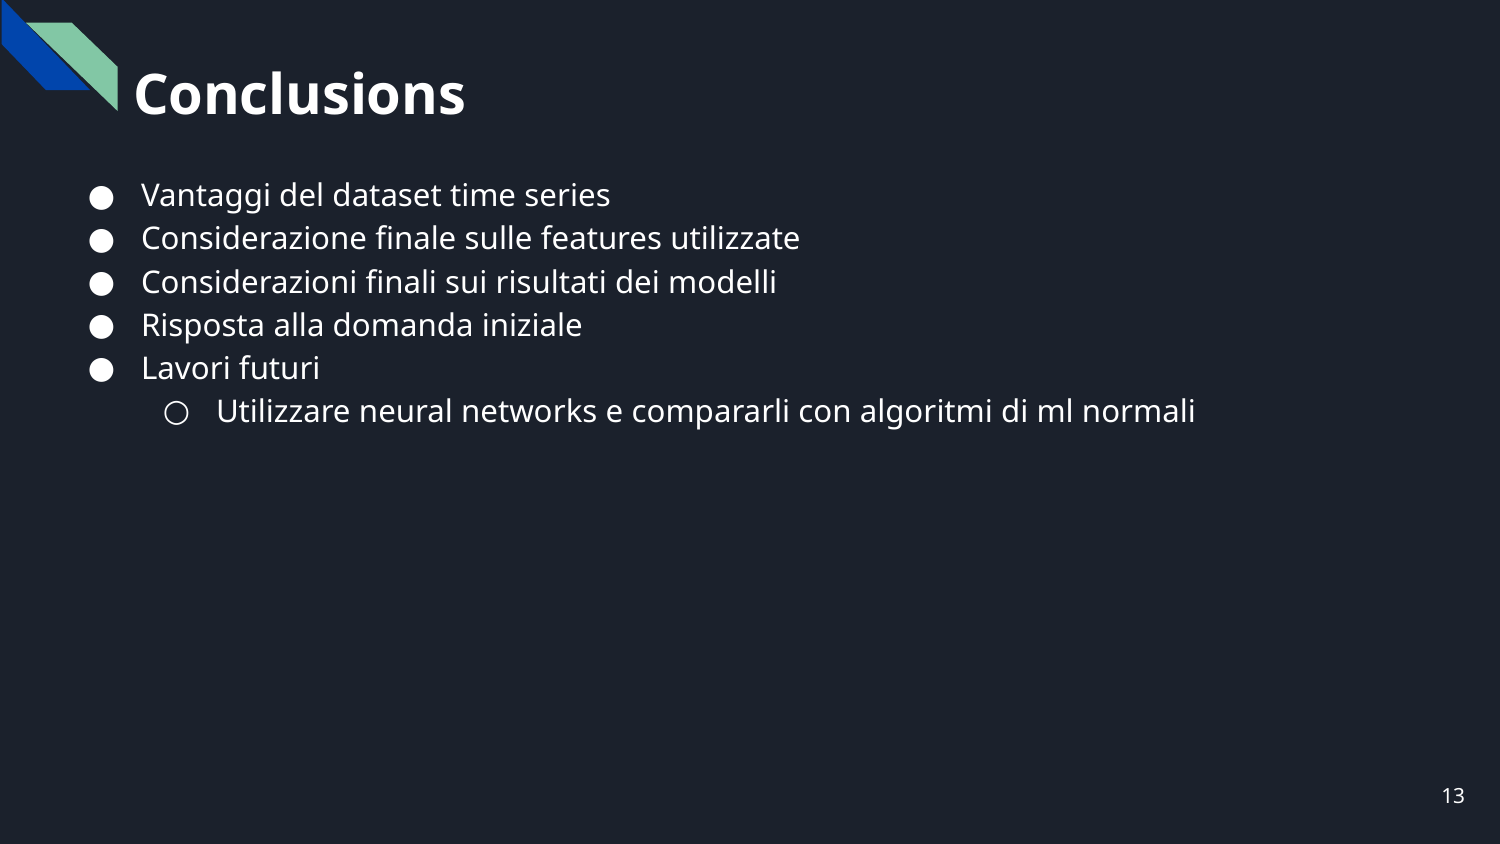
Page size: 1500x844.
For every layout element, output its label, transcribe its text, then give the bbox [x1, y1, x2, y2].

title Conclusions [118, 43, 1273, 142]
list Vantaggi del dataset time series Considerazione finale sulle features utilizzate Considerazioni finali sui risultati dei modelli Risposta alla domanda iniziale Lavori futuri Utilizzare neural networks e compararli con algoritmi di ml normali [51, 155, 1449, 820]
slide_number 13 [1389, 764, 1480, 830]
